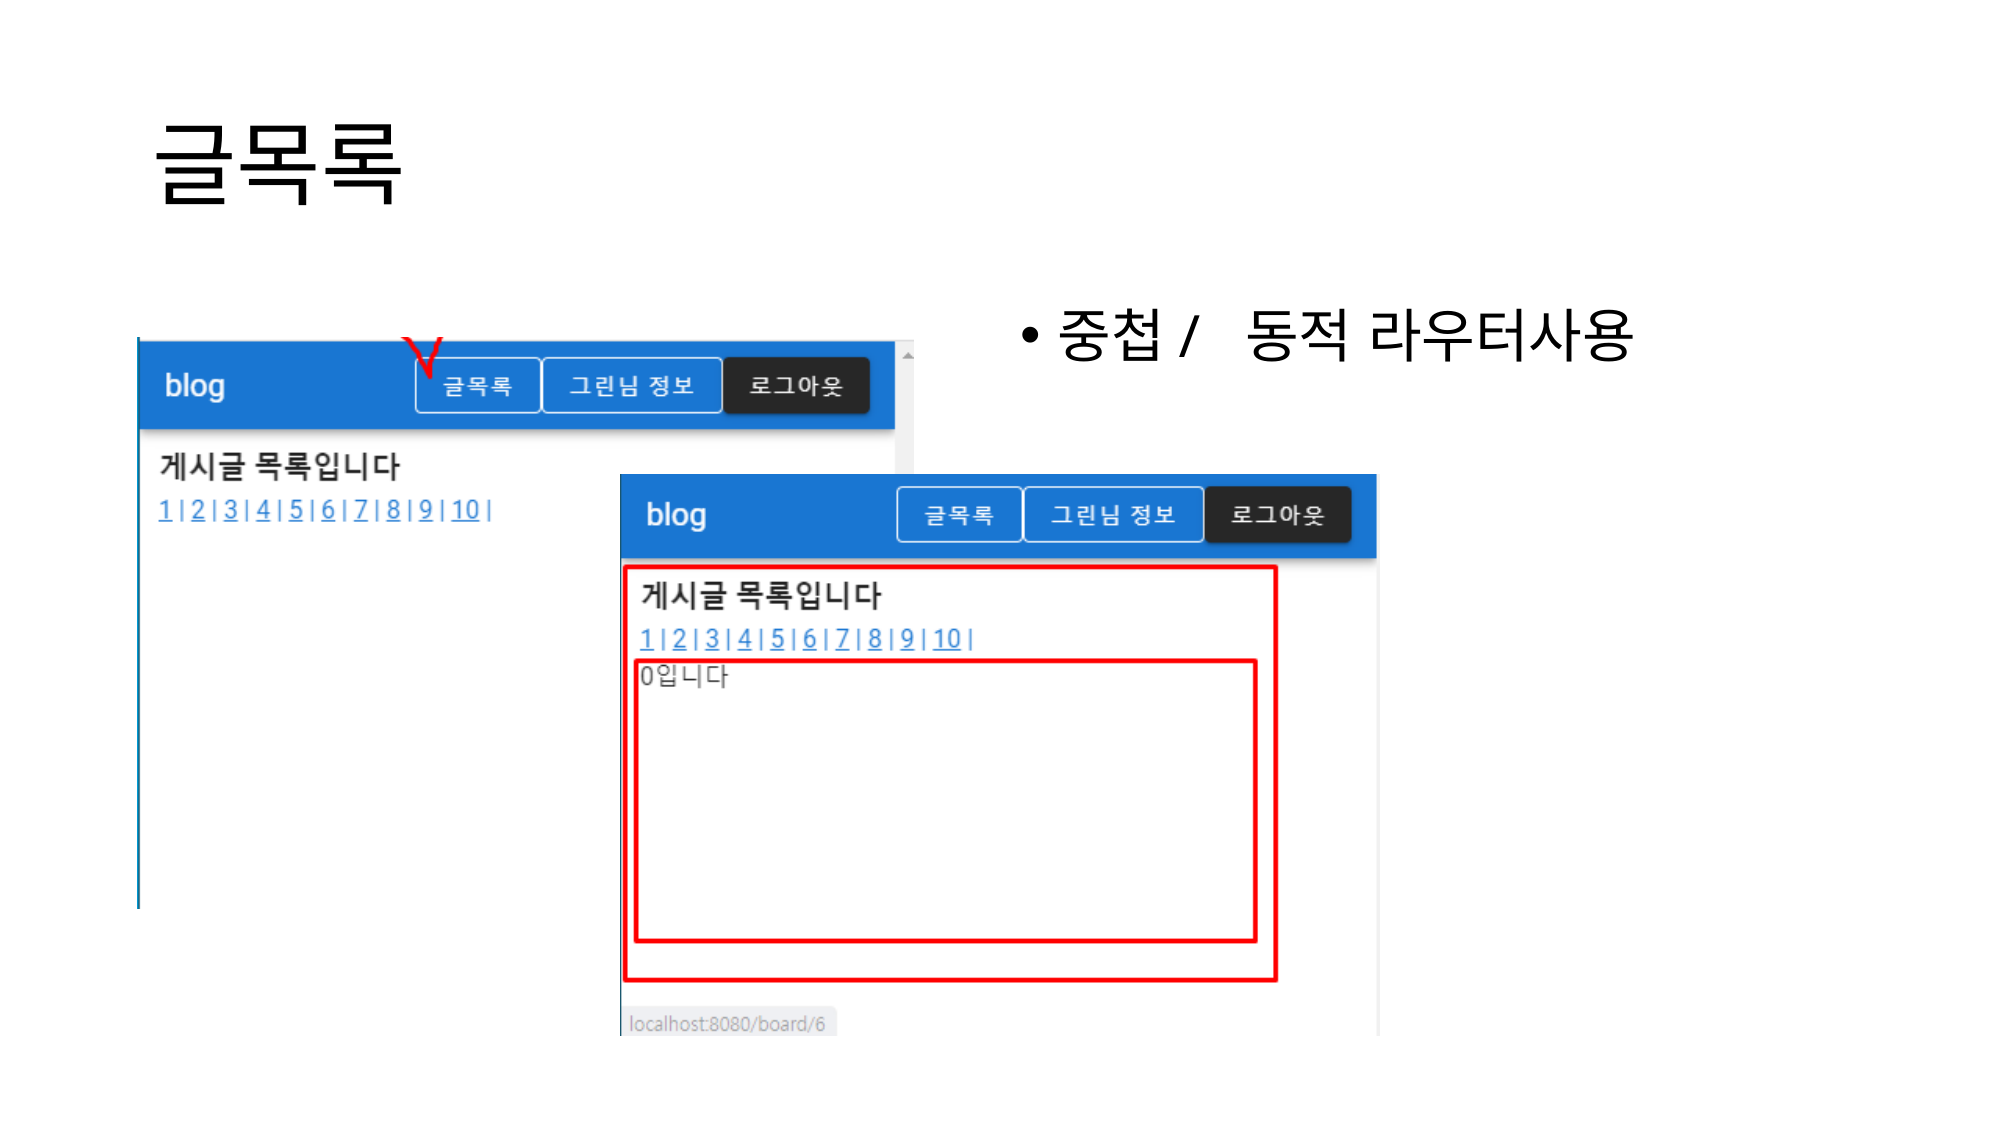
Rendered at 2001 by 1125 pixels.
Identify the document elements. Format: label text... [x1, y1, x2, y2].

list 중첩/ 동적 라우터사용 [1005, 299, 1863, 1014]
picture [139, 337, 1380, 1036]
title 글목록 [137, 59, 1863, 278]
